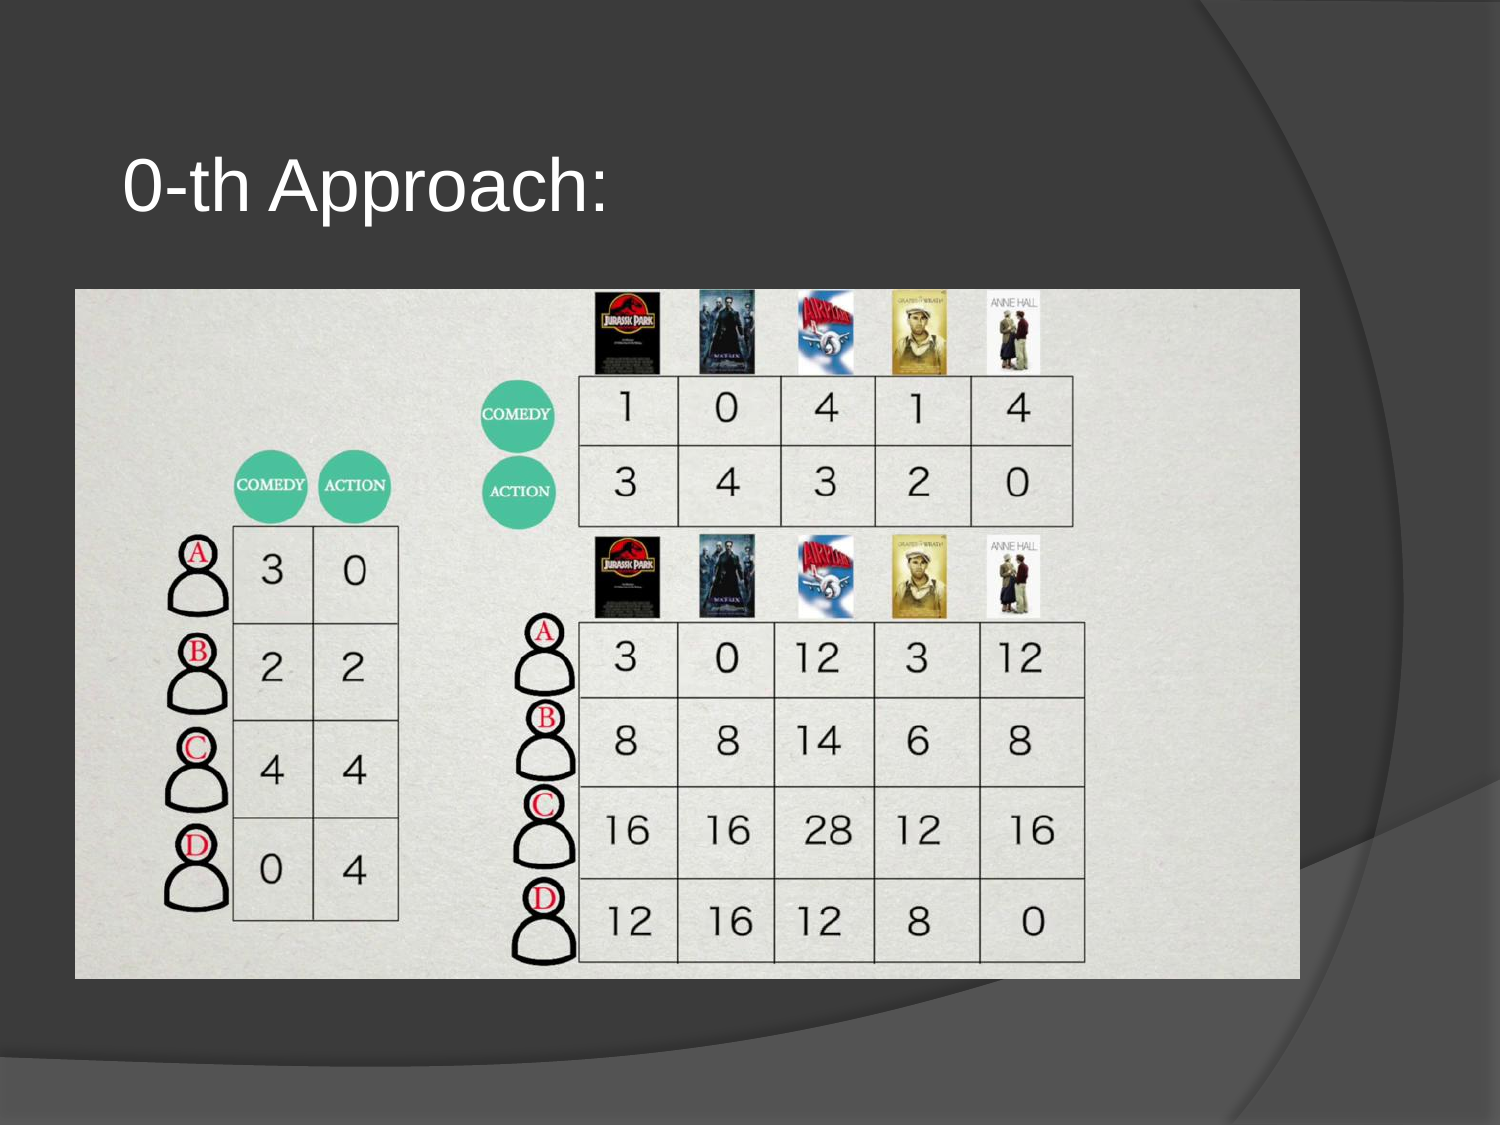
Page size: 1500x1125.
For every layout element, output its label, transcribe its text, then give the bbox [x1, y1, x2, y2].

text_box 0-th Approach: [108, 128, 647, 234]
title [75, 45, 1300, 233]
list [74, 288, 1301, 979]
